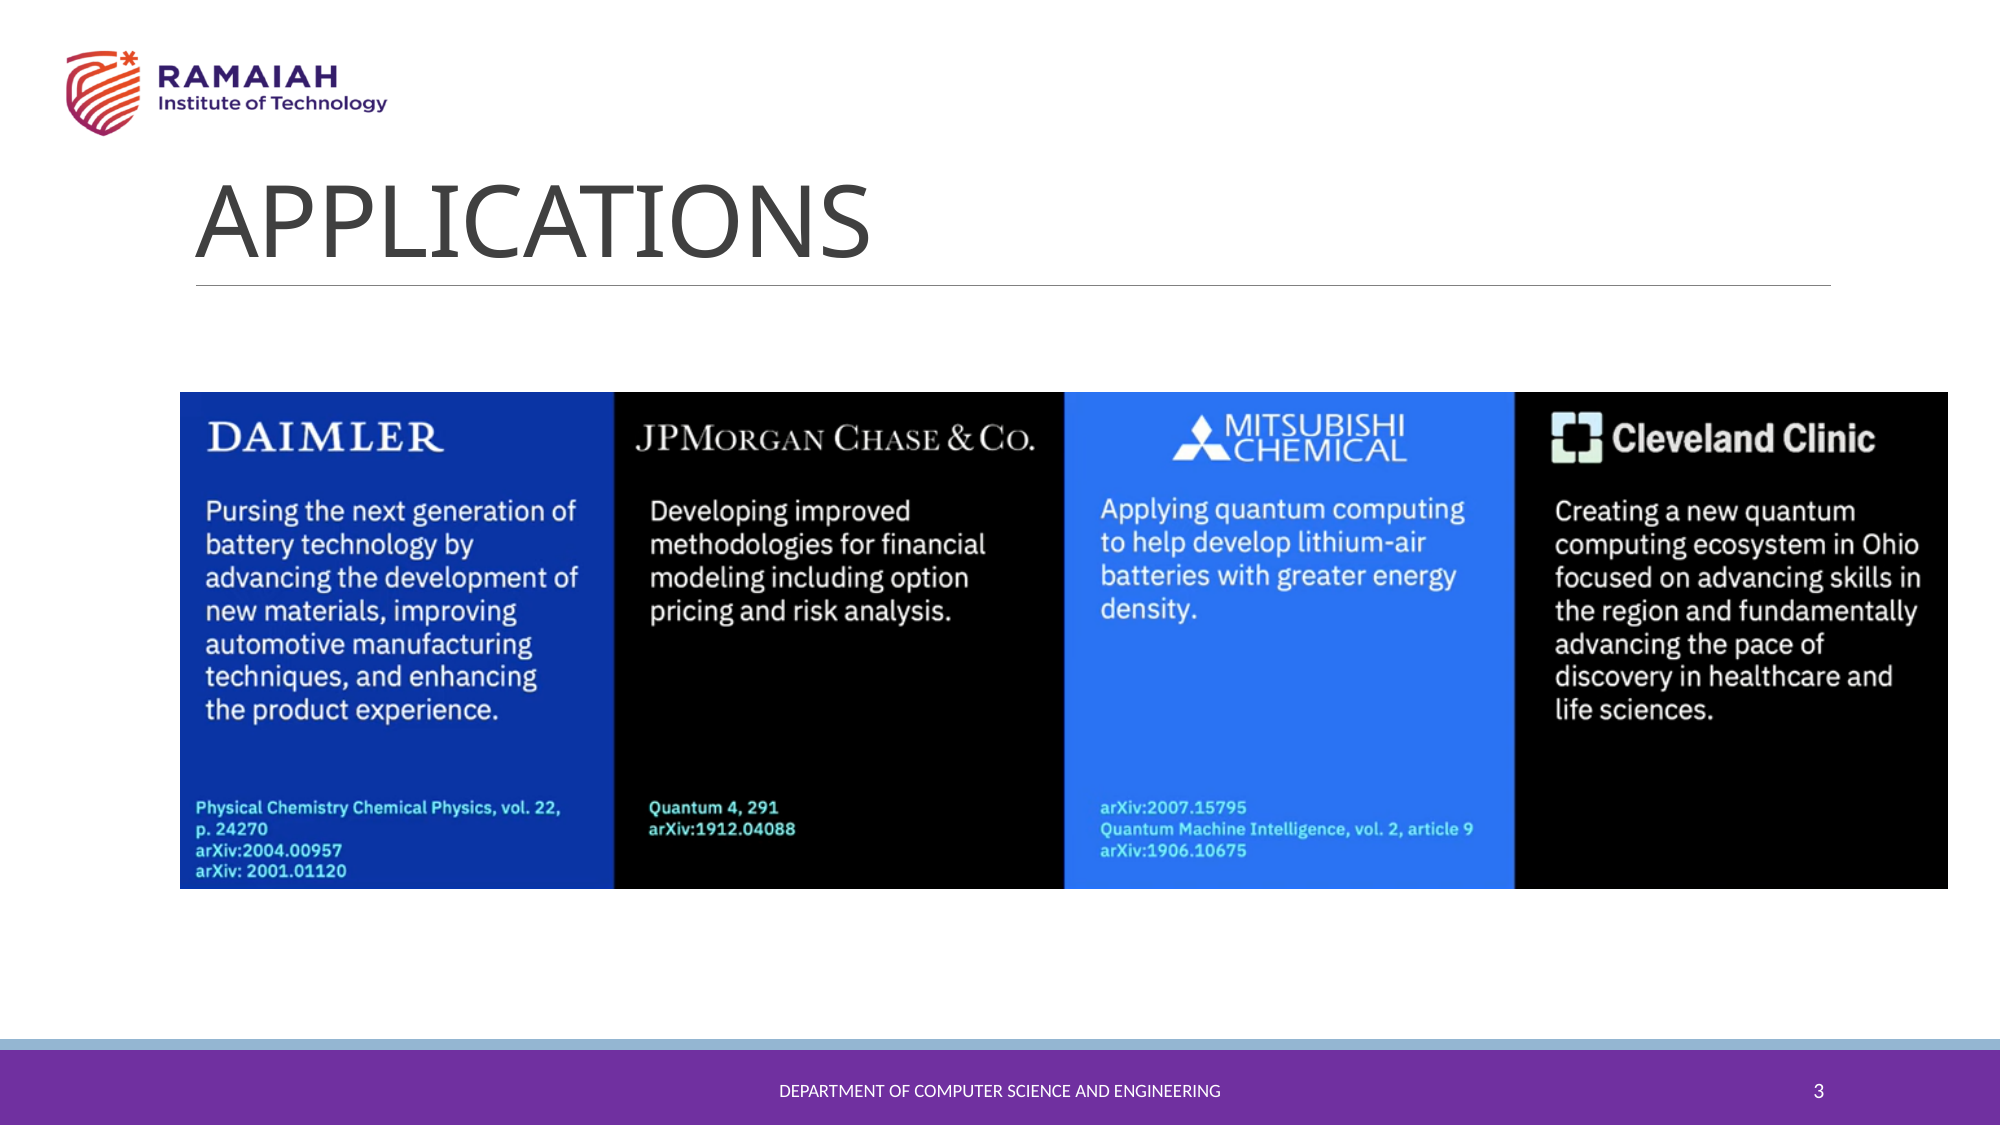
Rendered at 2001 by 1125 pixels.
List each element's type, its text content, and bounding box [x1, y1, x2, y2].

title APPLICATIONS [180, 47, 1830, 285]
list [179, 392, 1948, 890]
slide_number 3 [1624, 1059, 1840, 1120]
footer Department of Computer Science and Engineering [604, 1059, 1396, 1120]
picture [28, 5, 429, 166]
